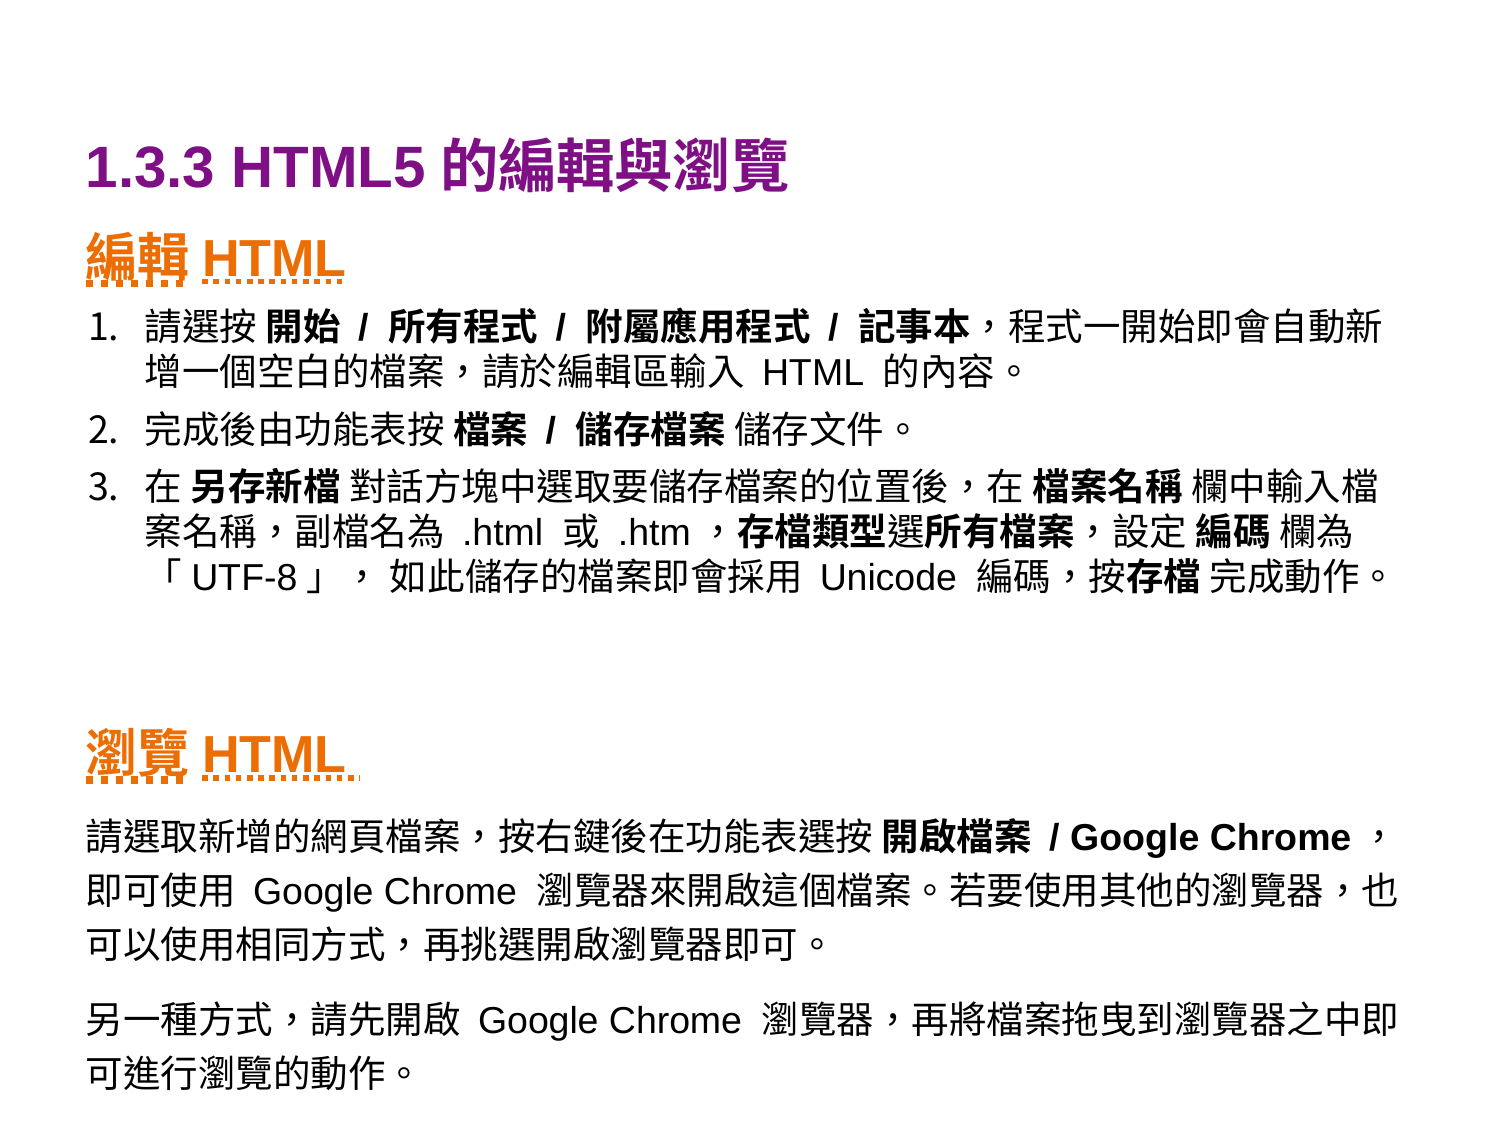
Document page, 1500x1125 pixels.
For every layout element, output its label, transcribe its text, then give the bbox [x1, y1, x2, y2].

list 1.3.3 HTML5的編輯與瀏覽 編輯HTML 請選按 開始 / 所有程式 / 附屬應用程式 / 記事本，程式一開始即會自動新增一個空白的檔案，請於編輯區輸入 HTML 的內容。 完成後由功能表按 檔案 / 儲存檔案 儲存文件。 在 另存新檔 對話方塊中選取要儲存檔案的位置後，在 檔案名稱 欄中輸入檔案名稱，副檔名為 .html 或 .htm，存檔類型選所有檔案，設定 編碼 欄為「UTF-8」， 如此儲存的檔案即會採用 Unicode 編碼，按存檔 完成動作。 瀏覽HTML 請選取新增的網頁檔案，按右鍵後在功能表選按 開啟檔案 / Google Chrome，即可使用 Google Chrome 瀏覽器來開啟這個檔案。若要使用其他的瀏覽器，也可以使用相同方式，再挑選開啟瀏覽器即可。 另一種方式，請先開啟 Google Chrome 瀏覽器，再將檔案拖曳到瀏覽器之中即可進行瀏覽的動作。 [70, 121, 1430, 1067]
